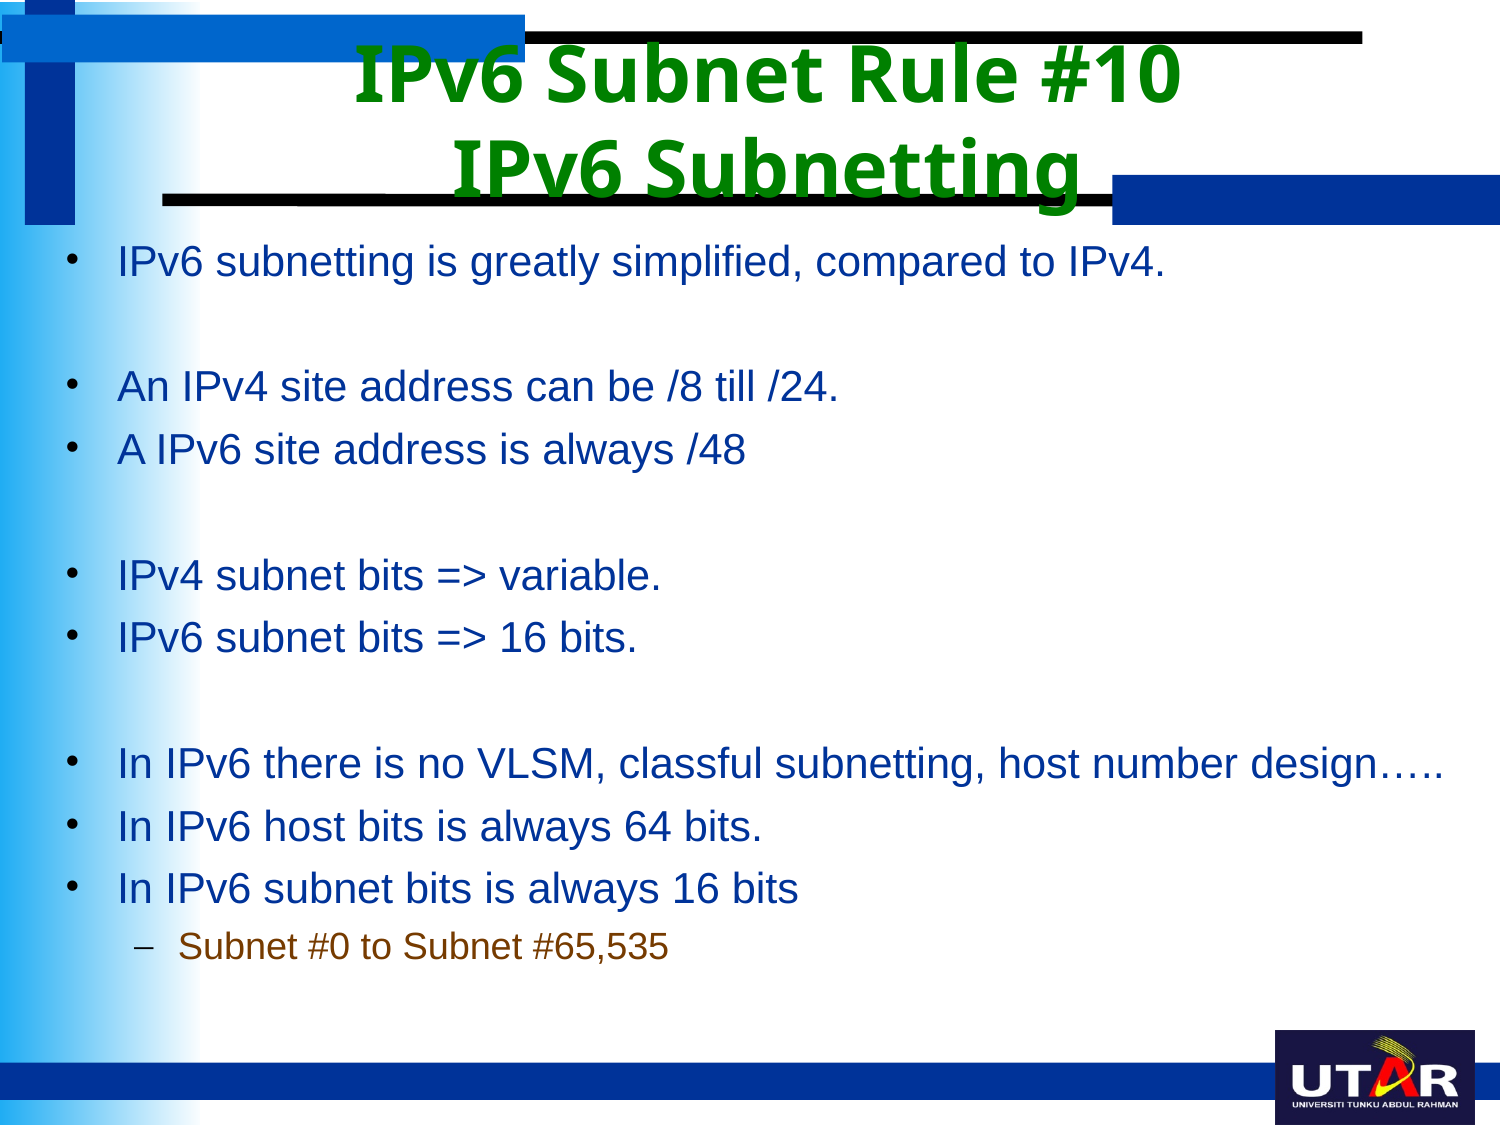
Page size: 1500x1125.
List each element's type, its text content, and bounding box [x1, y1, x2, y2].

list IPv6 subnetting is greatly simplified, compared to IPv4. An IPv4 site address can be /8 till /24. A IPv6 site address is always /48 IPv4 subnet bits => variable. IPv6 subnet bits => 16 bits. In IPv6 there is no VLSM, classful subnetting, host number design….. In IPv6 host bits is always 64 bits. In IPv6 subnet bits is always 16 bits Subnet #0 to Subnet #65,535 [50, 224, 1463, 1038]
picture [1275, 1030, 1475, 1125]
title IPv6 Subnet Rule #10 IPv6 Subnetting [75, 50, 1463, 188]
